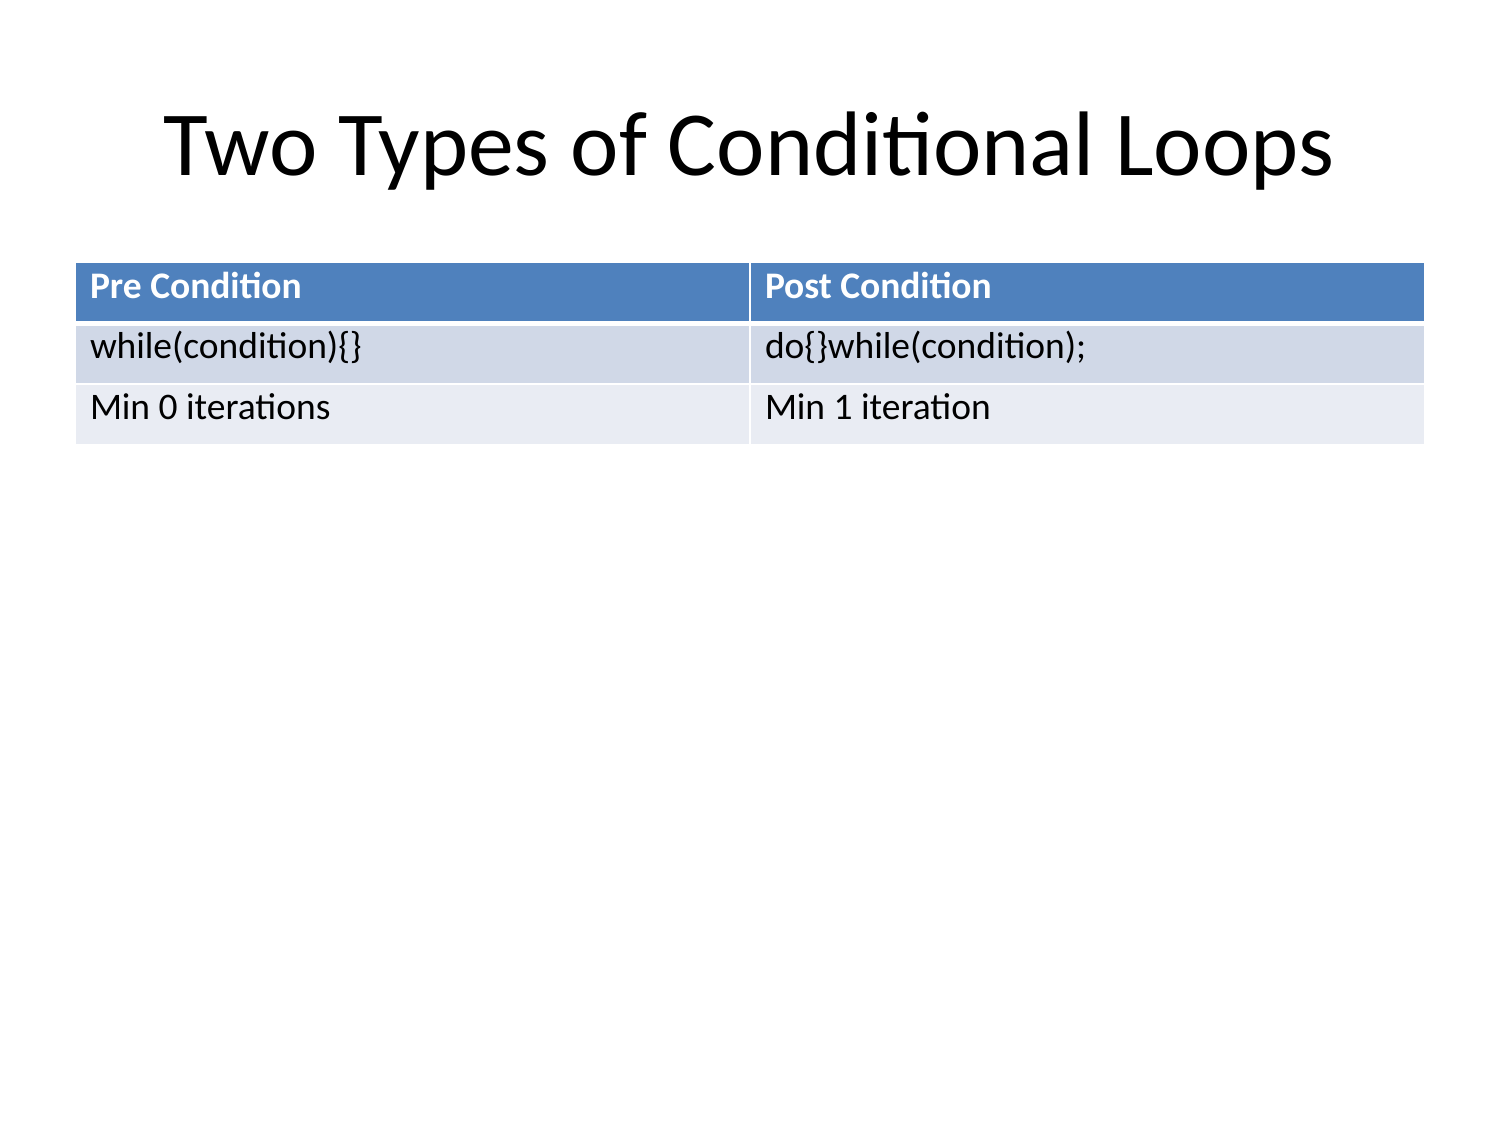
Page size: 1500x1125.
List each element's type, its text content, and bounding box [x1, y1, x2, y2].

title Two Types of Conditional Loops [75, 45, 1425, 233]
table_cell Min 0 iterations [76, 385, 749, 444]
table_header Post Condition [751, 263, 1424, 321]
table_header Pre Condition [76, 263, 749, 321]
table_cell Min 1 iteration [751, 385, 1424, 444]
table_cell while(condition){} [76, 326, 749, 383]
table_cell do{}while(condition); [751, 326, 1424, 383]
